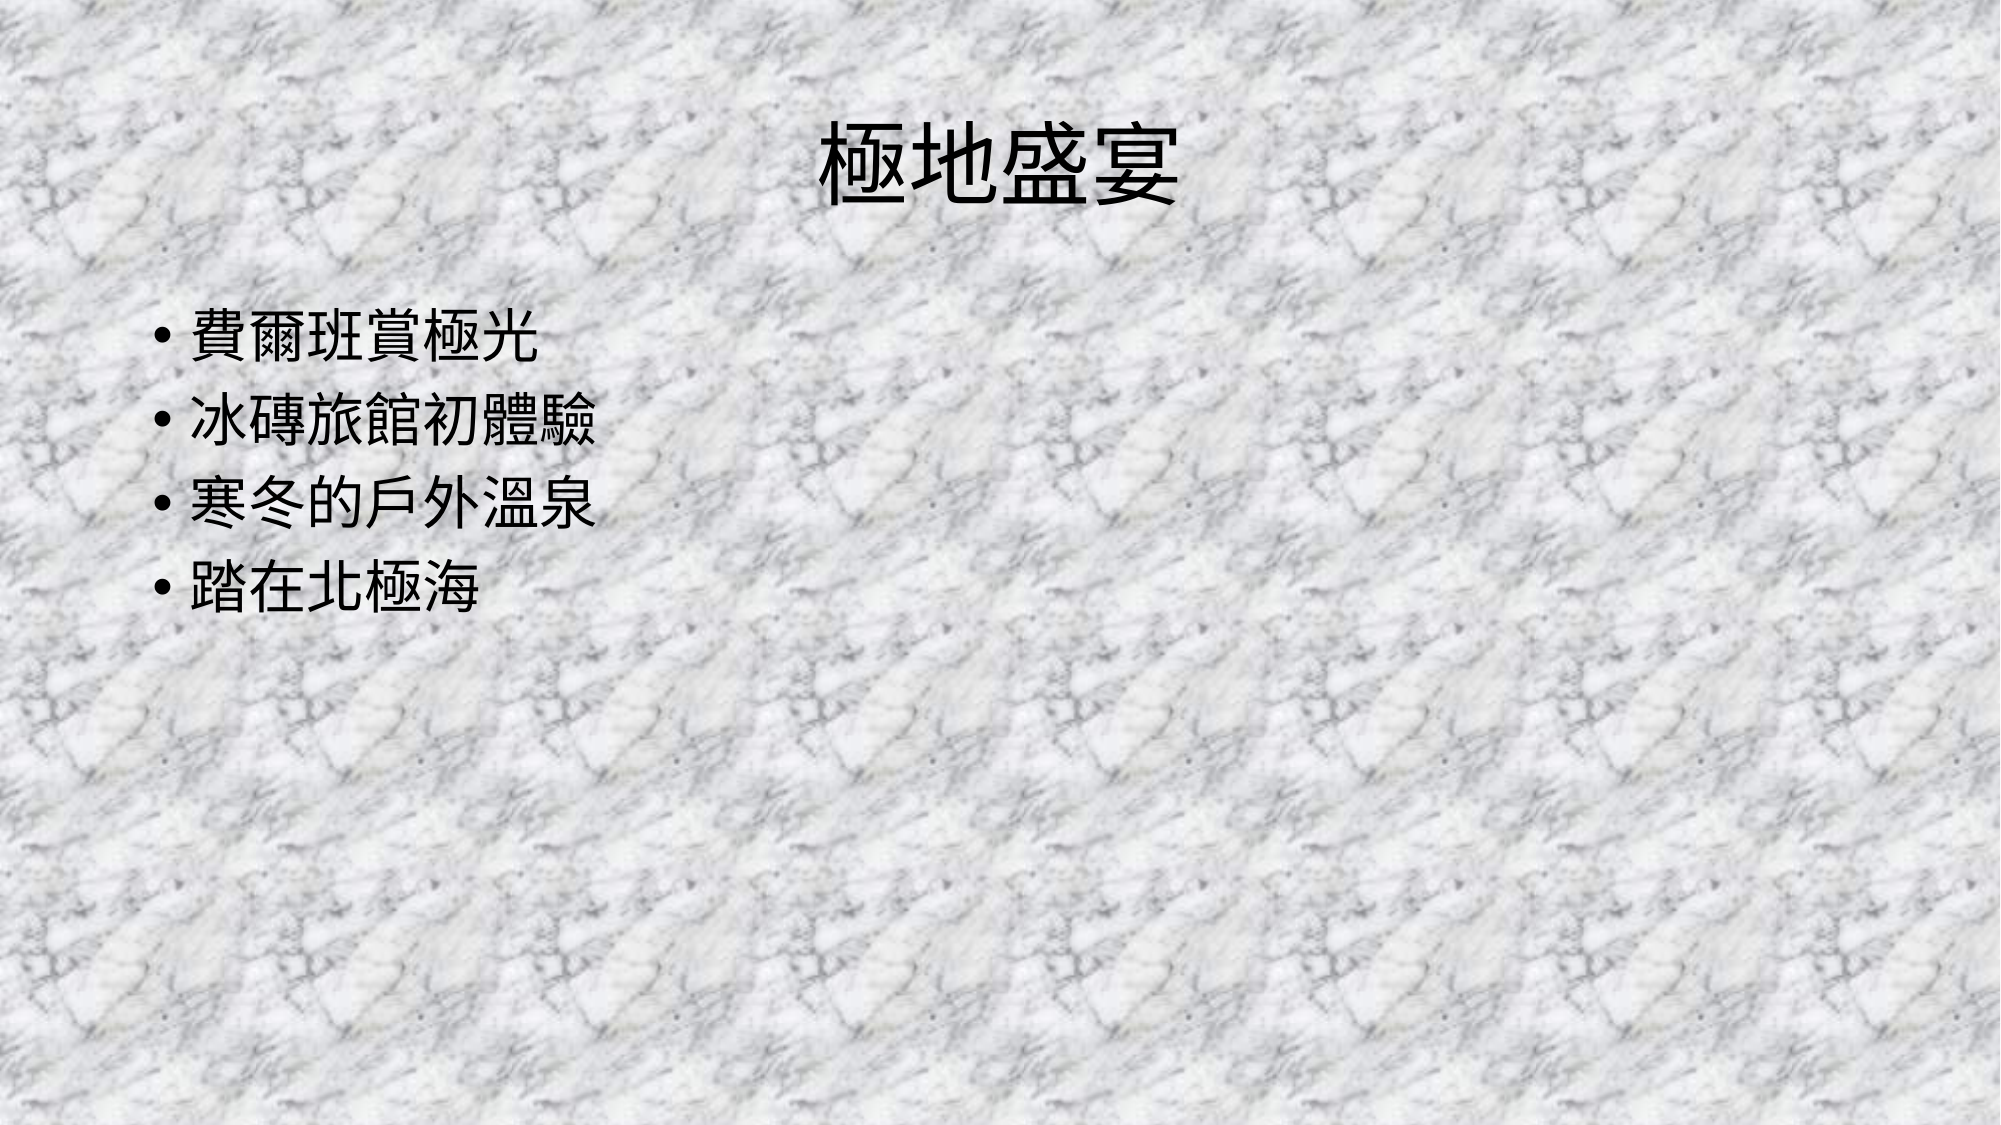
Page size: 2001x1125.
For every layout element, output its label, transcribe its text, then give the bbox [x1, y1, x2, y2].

title 極地盛宴 [137, 59, 1863, 278]
list 費爾班賞極光 冰磚旅館初體驗 寒冬的戶外溫泉 踏在北極海 [137, 299, 1863, 1014]
picture [0, 0, 2001, 1125]
